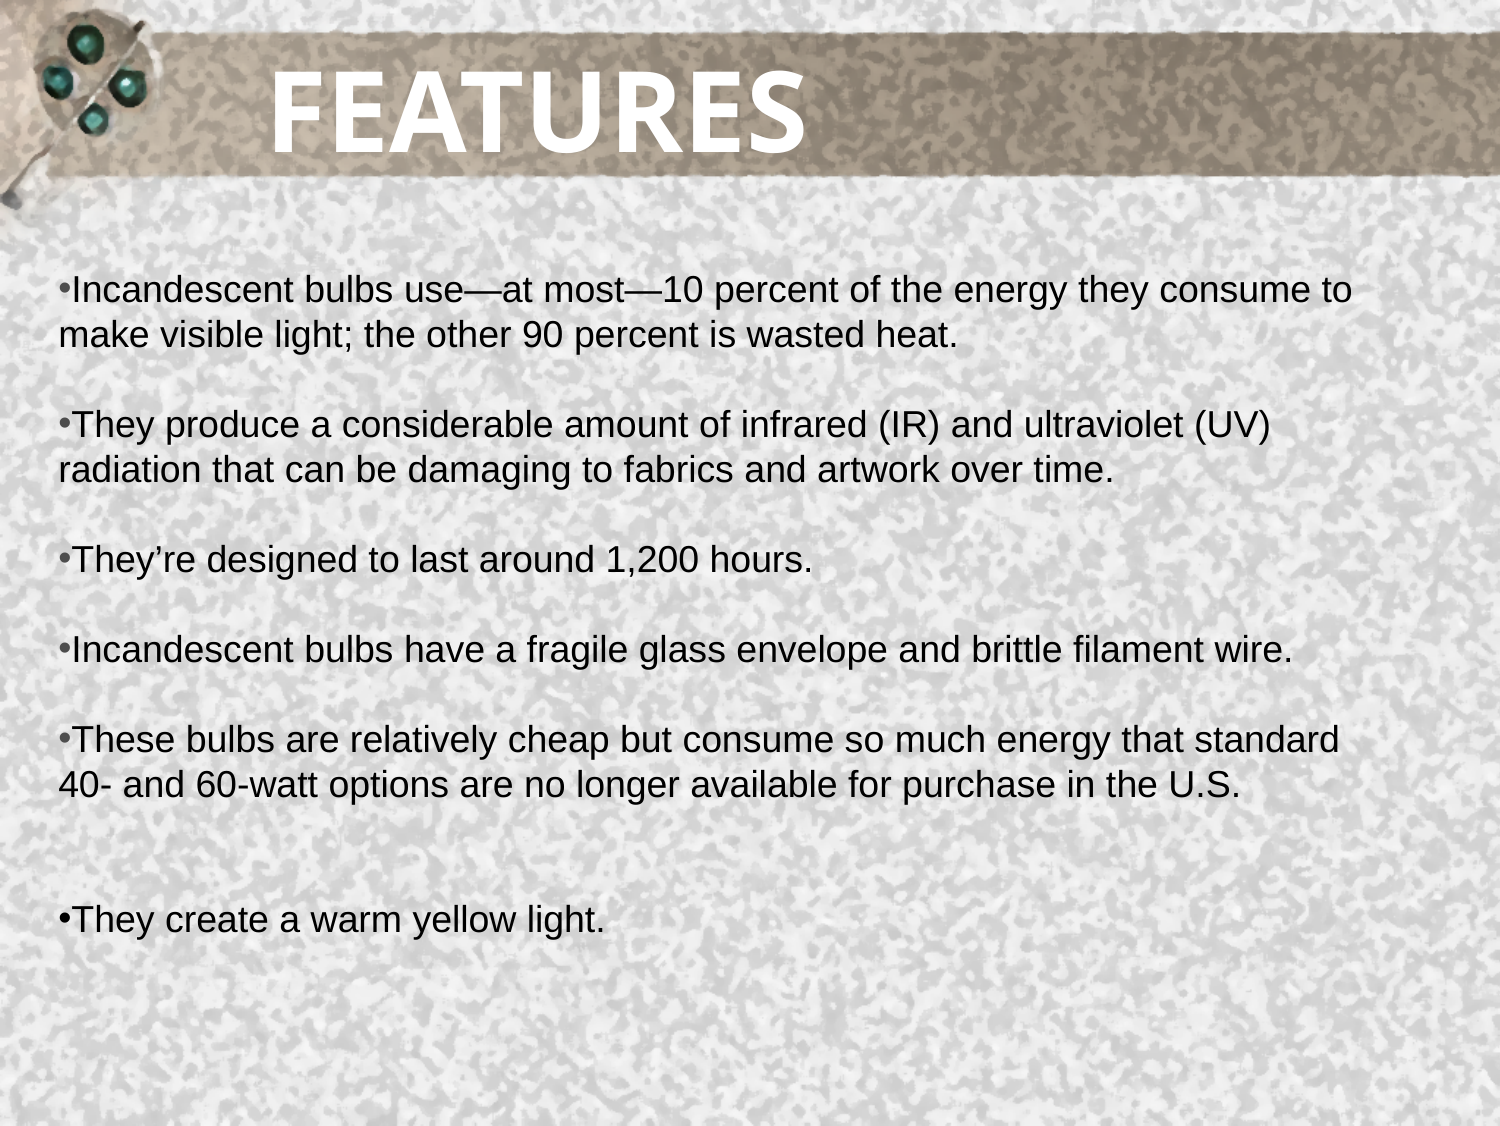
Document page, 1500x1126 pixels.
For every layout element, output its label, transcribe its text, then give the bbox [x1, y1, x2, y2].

picture [0, 0, 1500, 1126]
text_box Incandescent bulbs use—at most—10 percent of the energy they consume to make visible light; the other 90 percent is wasted heat. They produce a considerable amount of infrared (IR) and ultraviolet (UV) radiation that can be damaging to fabrics and artwork over time. They’re designed to last around 1,200 hours. Incandescent bulbs have a fragile glass envelope and brittle filament wire. These bulbs are relatively cheap but consume so much energy that standard 40- and 60-watt options are no longer available for purchase in the U.S. They create a warm yellow light. [43, 257, 1407, 1074]
text_box FEATURES [250, 32, 949, 184]
